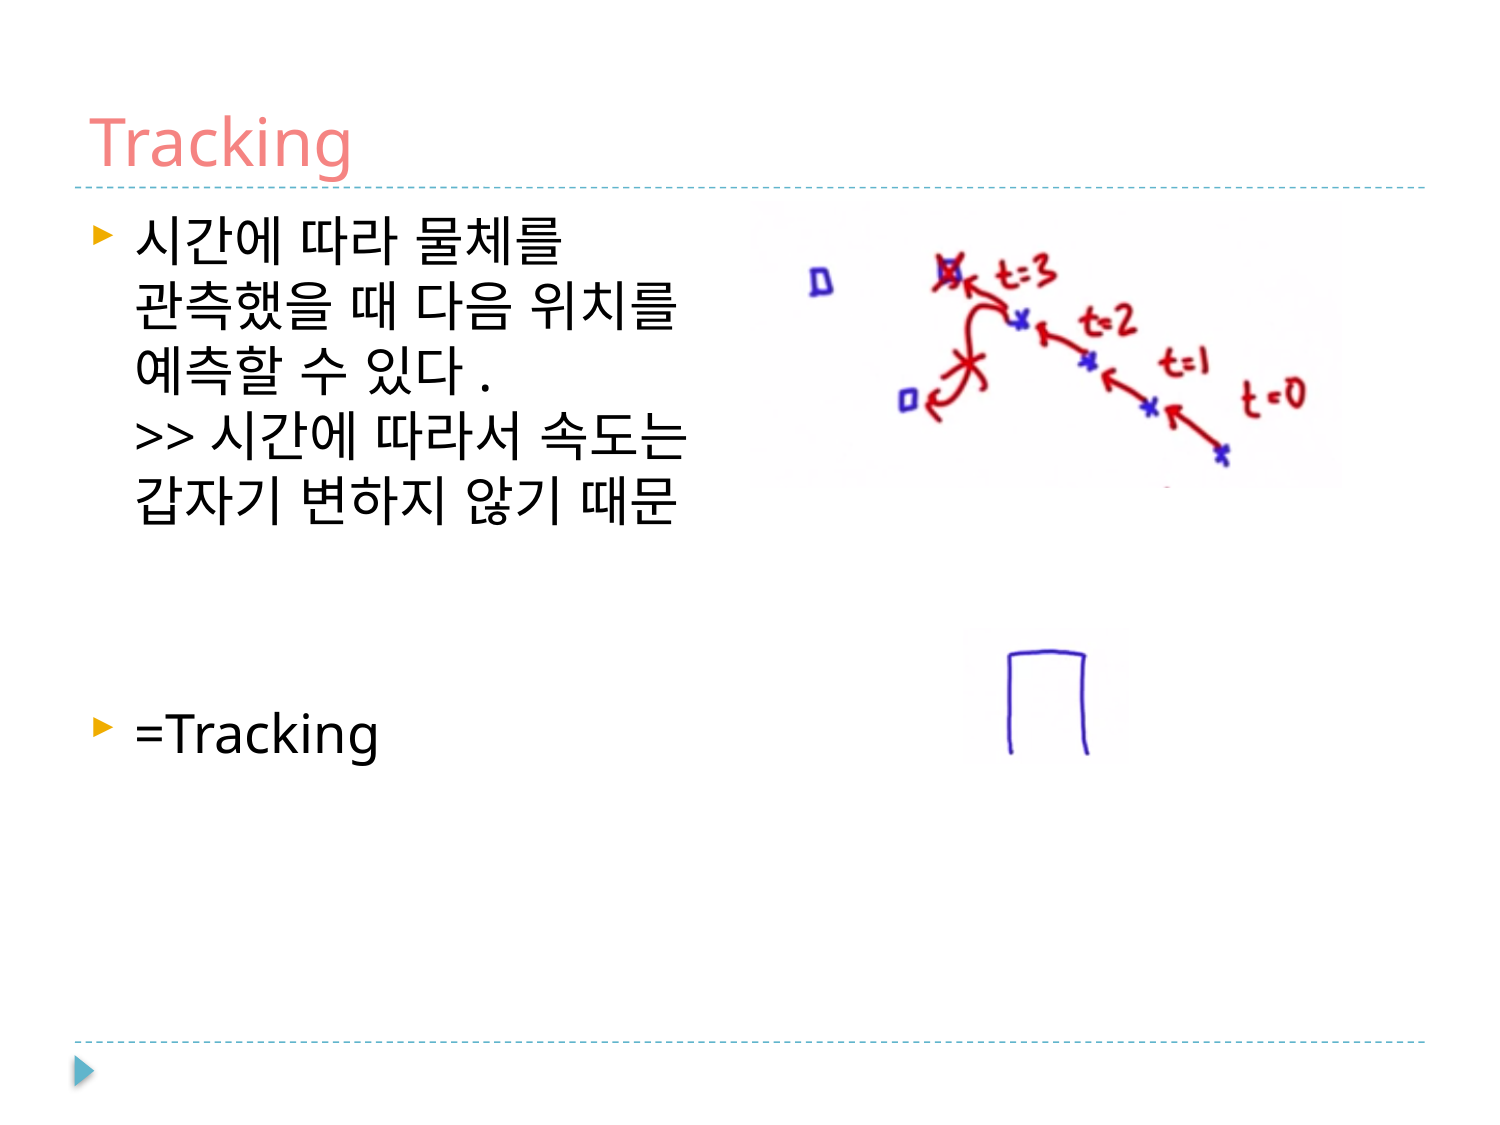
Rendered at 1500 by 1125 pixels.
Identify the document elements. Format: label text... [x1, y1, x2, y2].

picture [962, 627, 1129, 764]
title Tracking [75, 24, 1425, 188]
list 시간에 따라 물체를 관측했을 때 다음 위치를 예측할 수 있다. >>시간에 따라서 속도는 갑자기 변하지 않기 때문 =Tracking [75, 200, 750, 1010]
picture [749, 200, 1342, 488]
